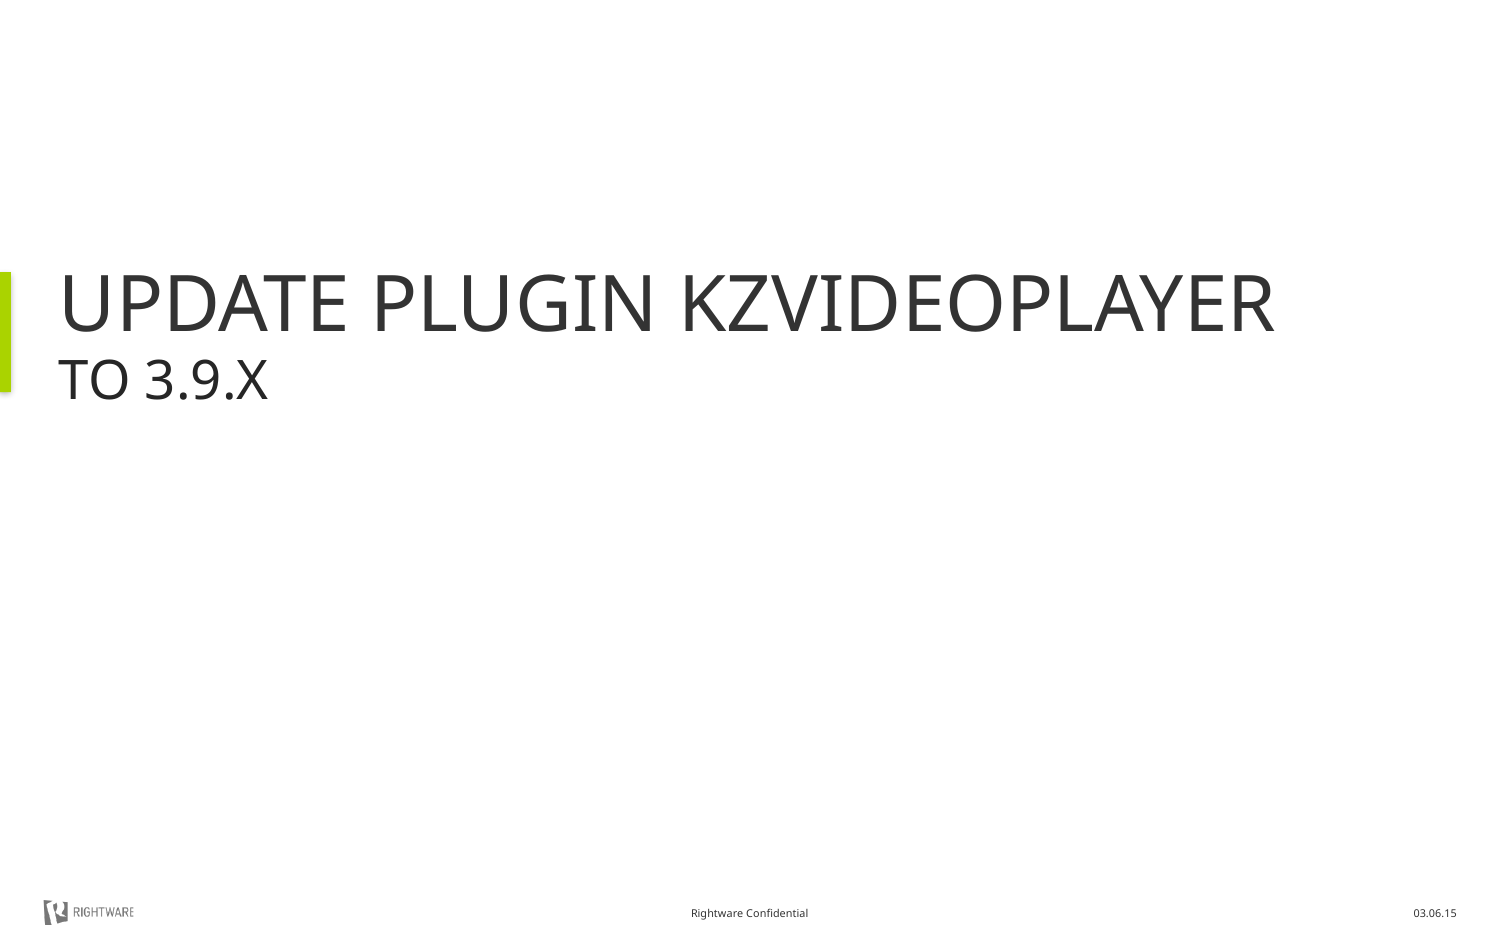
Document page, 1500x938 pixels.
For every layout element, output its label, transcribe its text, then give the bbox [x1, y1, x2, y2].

subtitle to 3.9.X [44, 337, 1456, 405]
title UPDATE plugin kzvideoplayer [44, 245, 1456, 337]
